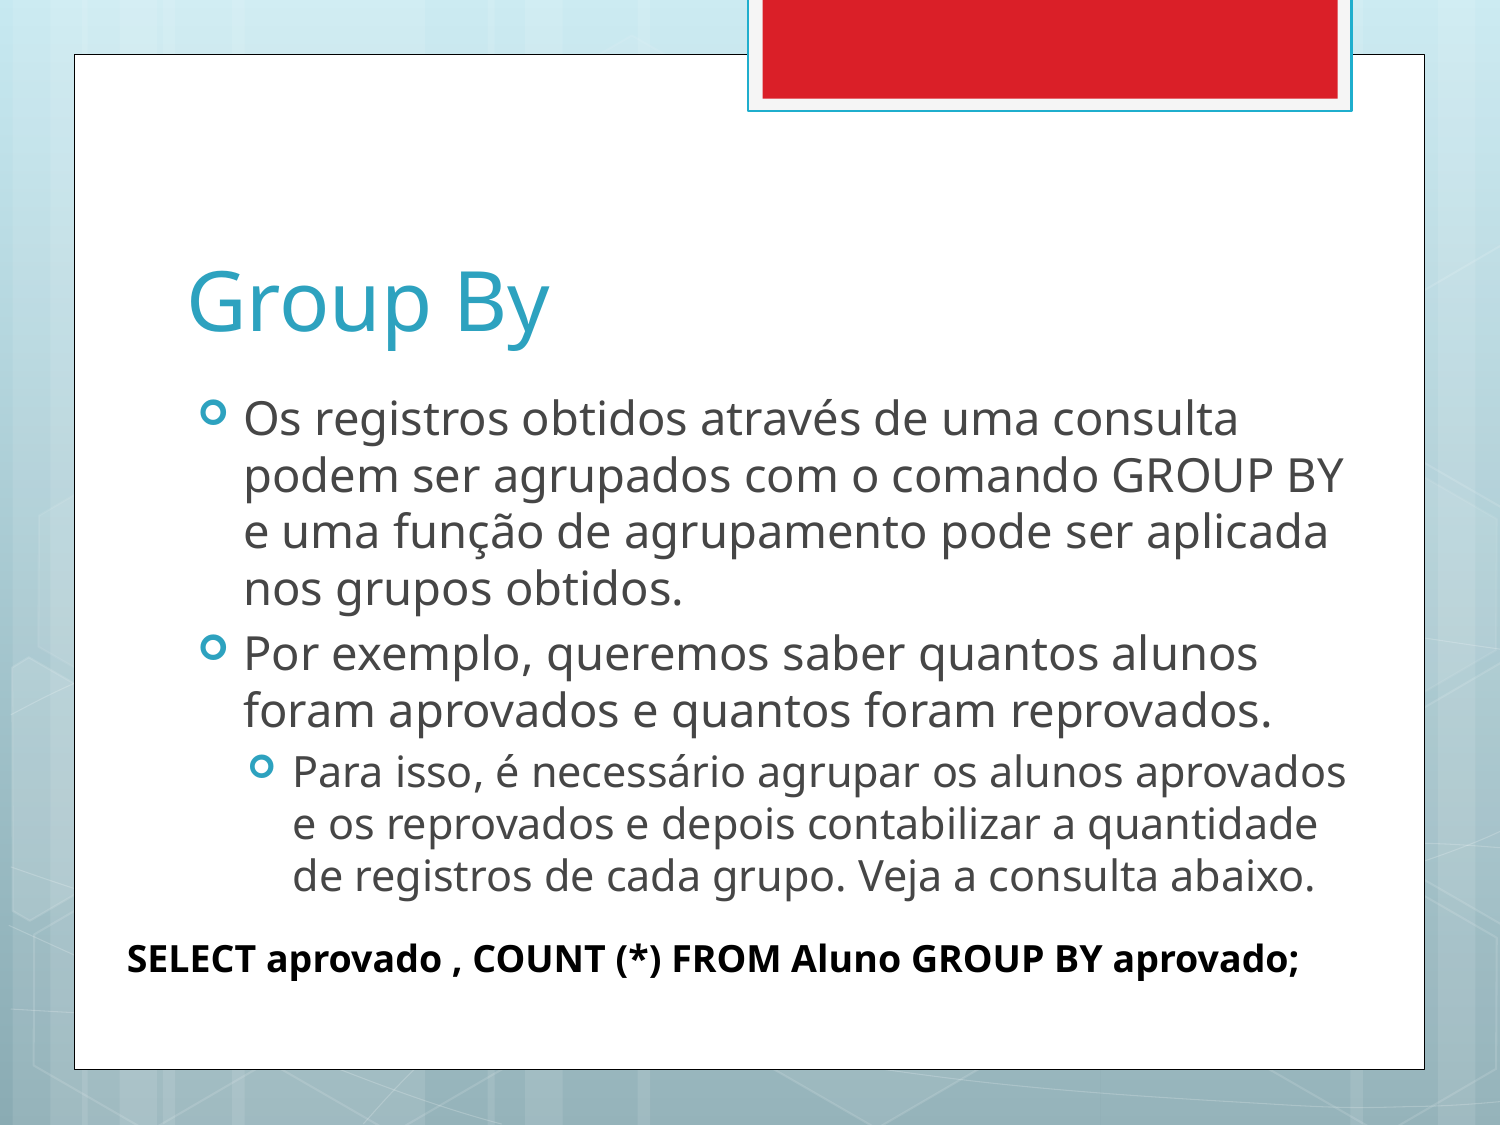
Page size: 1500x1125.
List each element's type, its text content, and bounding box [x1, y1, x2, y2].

title Group By [171, 168, 1324, 357]
list Os registros obtidos através de uma consulta podem ser agrupados com o comando GROUP BY e uma função de agrupamento pode ser aplicada nos grupos obtidos. Por exemplo, queremos saber quantos alunos foram aprovados e quantos foram reprovados. Para isso, é necessário agrupar os alunos aprovados e os reprovados e depois contabilizar a quantidade de registros de cada grupo. Veja a consulta abaixo. [171, 381, 1377, 927]
text_box SELECT aprovado , COUNT (*) FROM Aluno GROUP BY aprovado; [112, 927, 1435, 988]
